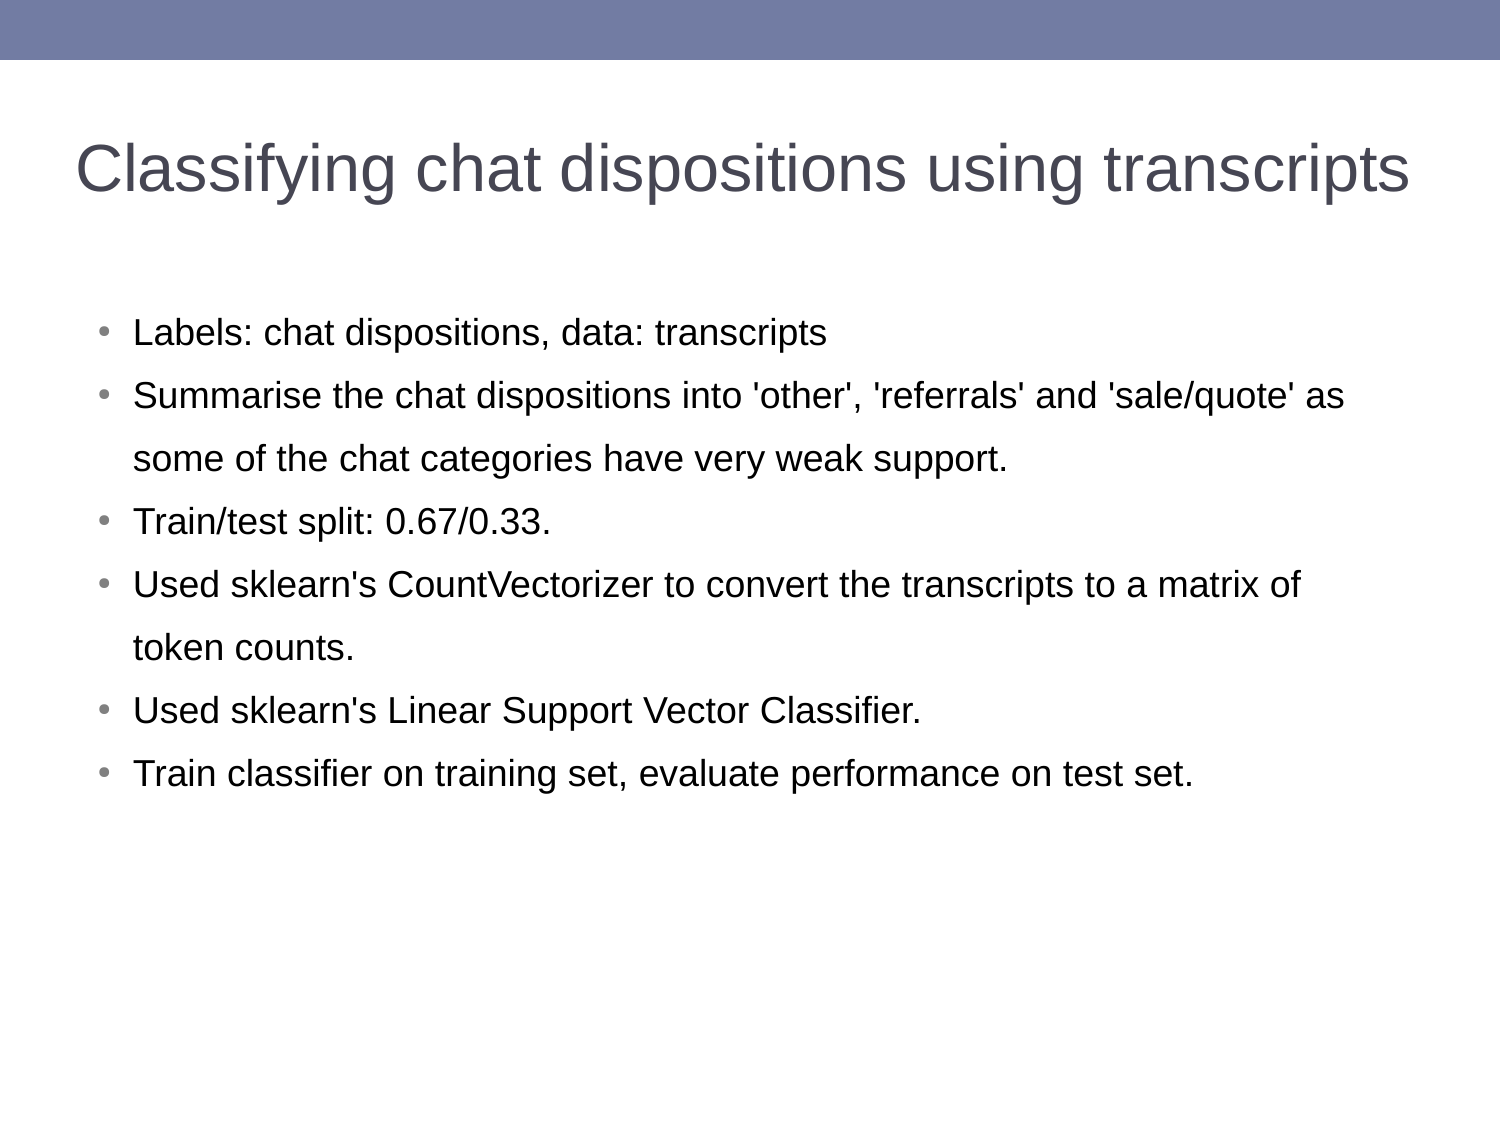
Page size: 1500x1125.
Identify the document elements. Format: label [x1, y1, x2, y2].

title [75, 87, 1425, 250]
text_box [82, 283, 1370, 908]
